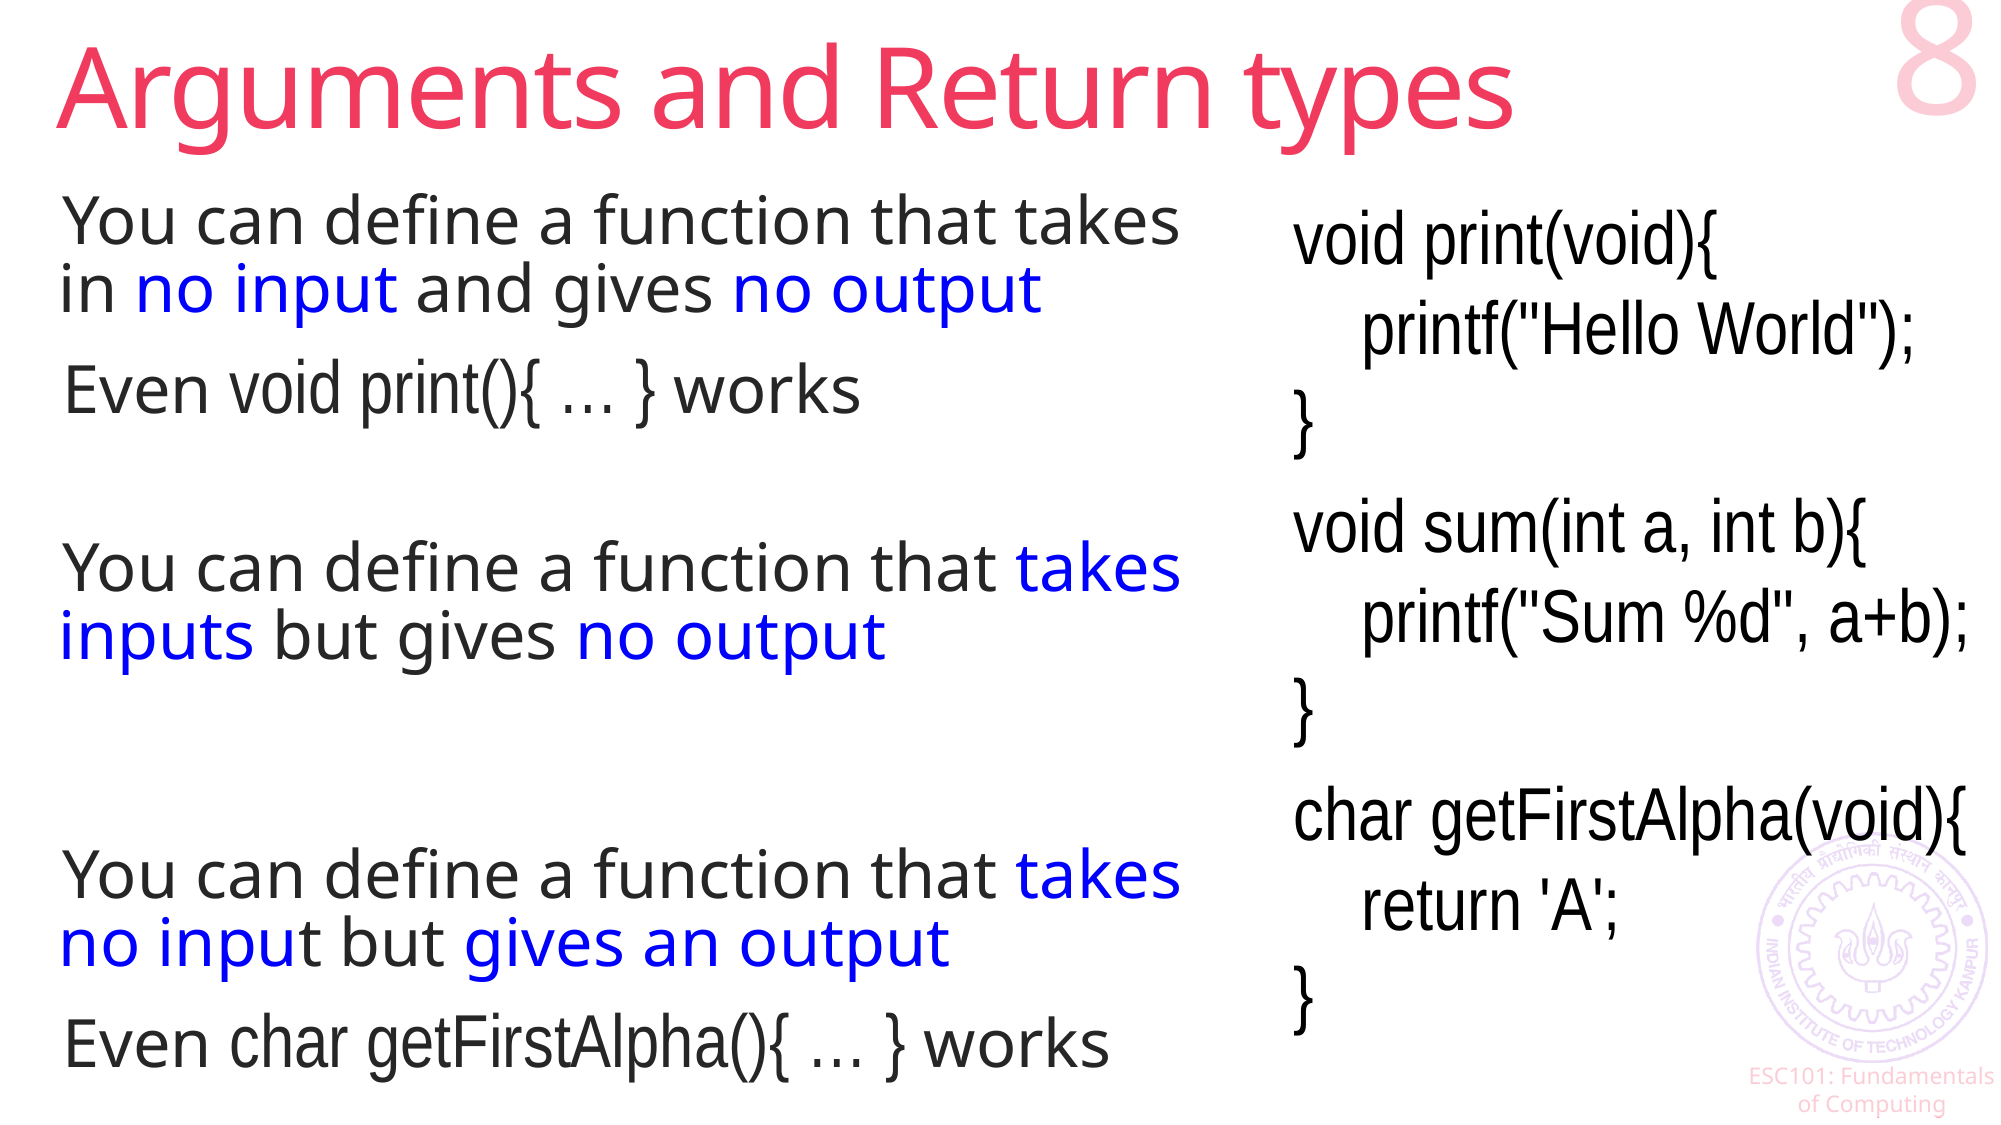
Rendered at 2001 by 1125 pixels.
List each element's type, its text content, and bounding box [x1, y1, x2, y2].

slide_number 8 [1520, 6, 2000, 182]
text_box char getFirstAlpha(void){ return 'A'; } [1278, 757, 2000, 1043]
list You can define a function that takes in no input and gives no output Even void print(){ … } works You can define a function that takes inputs but gives no output You can define a function that takes no input but gives an output Even char getFirstAlpha(){ … } works [28, 182, 1265, 1125]
title Arguments and Return types [41, 5, 1945, 183]
text_box void print(void){ printf("Hello World"); } [1278, 182, 2000, 468]
text_box void sum(int a, int b){ printf("Sum %d", a+b); } [1278, 470, 2000, 755]
